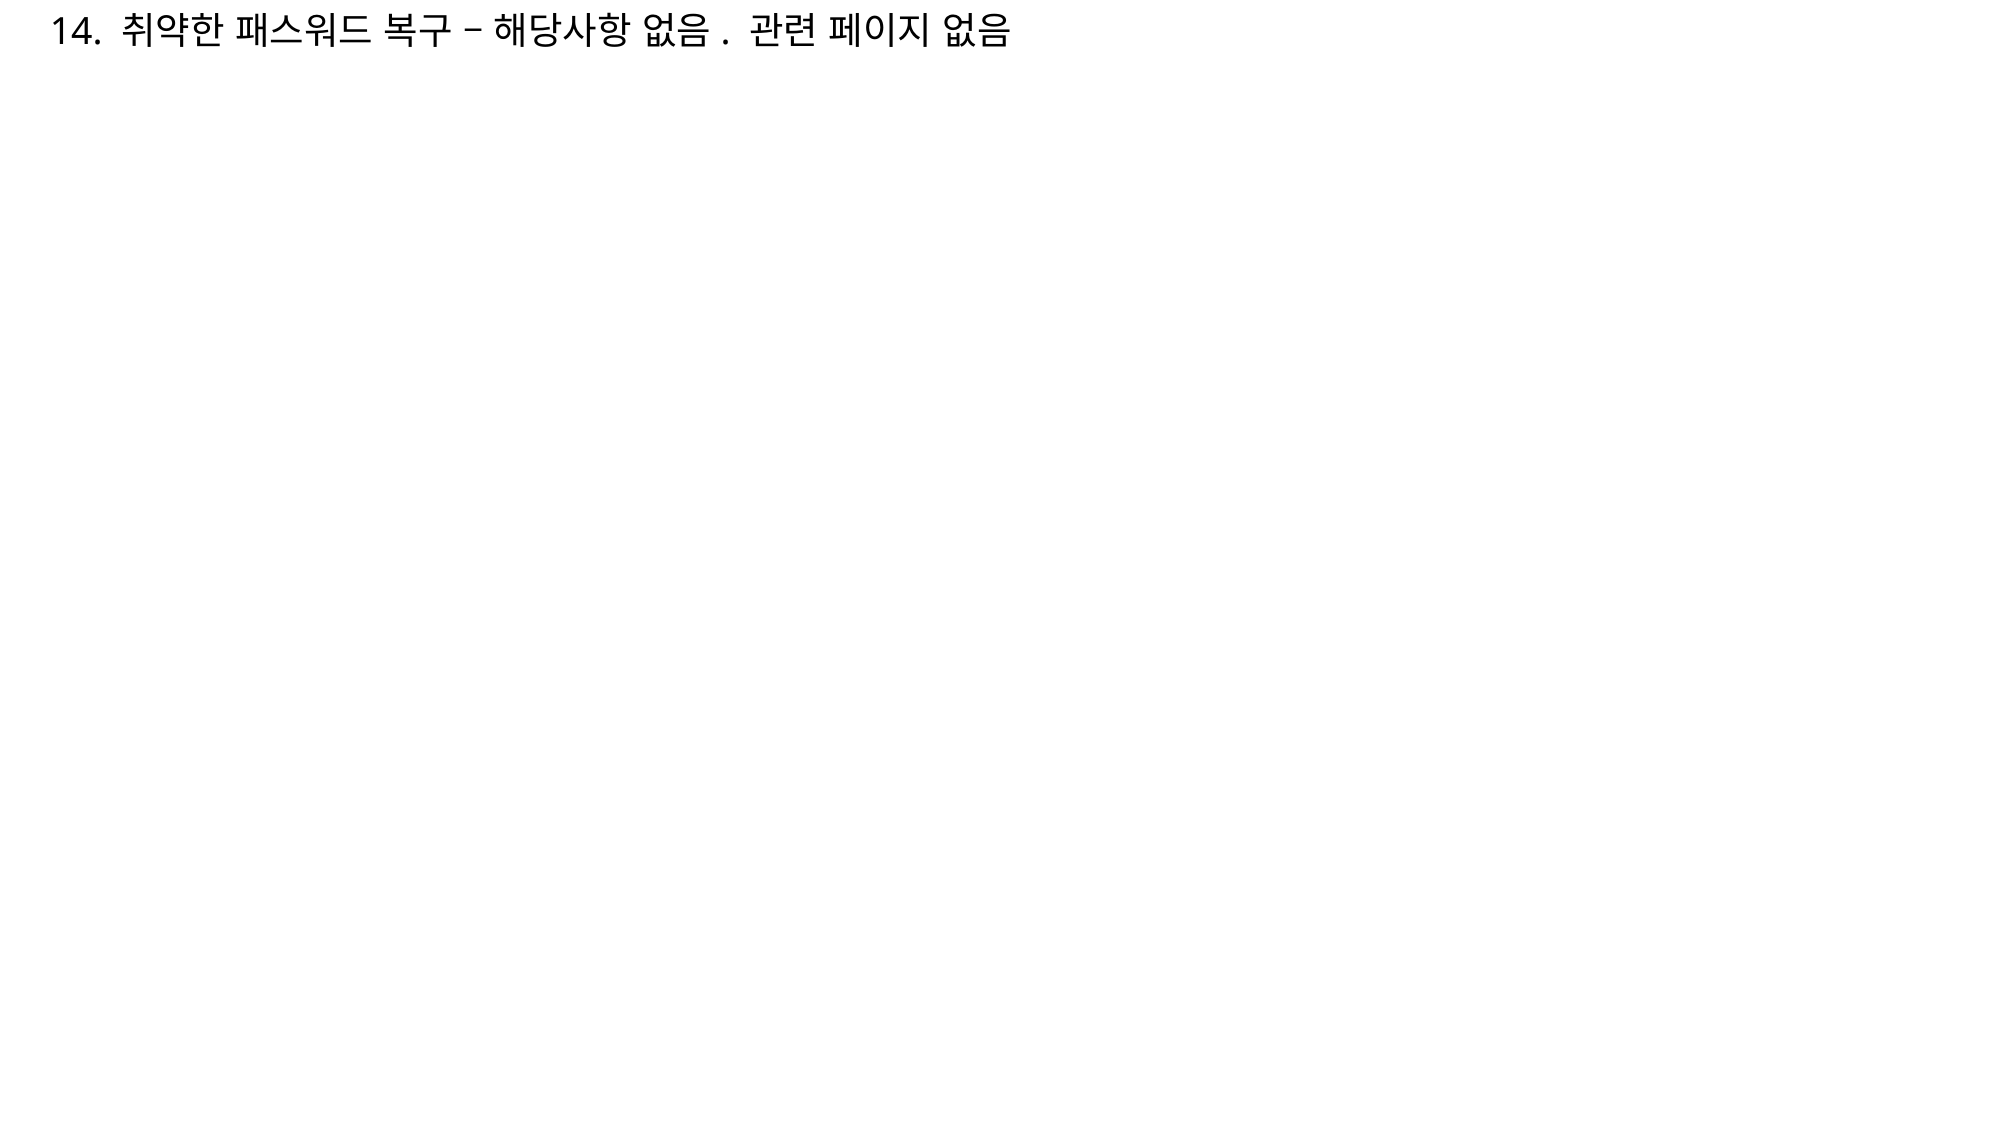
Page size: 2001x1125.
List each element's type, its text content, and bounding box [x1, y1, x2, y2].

text_box 14. 취약한 패스워드 복구 – 해당사항 없음. 관련 페이지 없음 [34, 0, 1027, 60]
